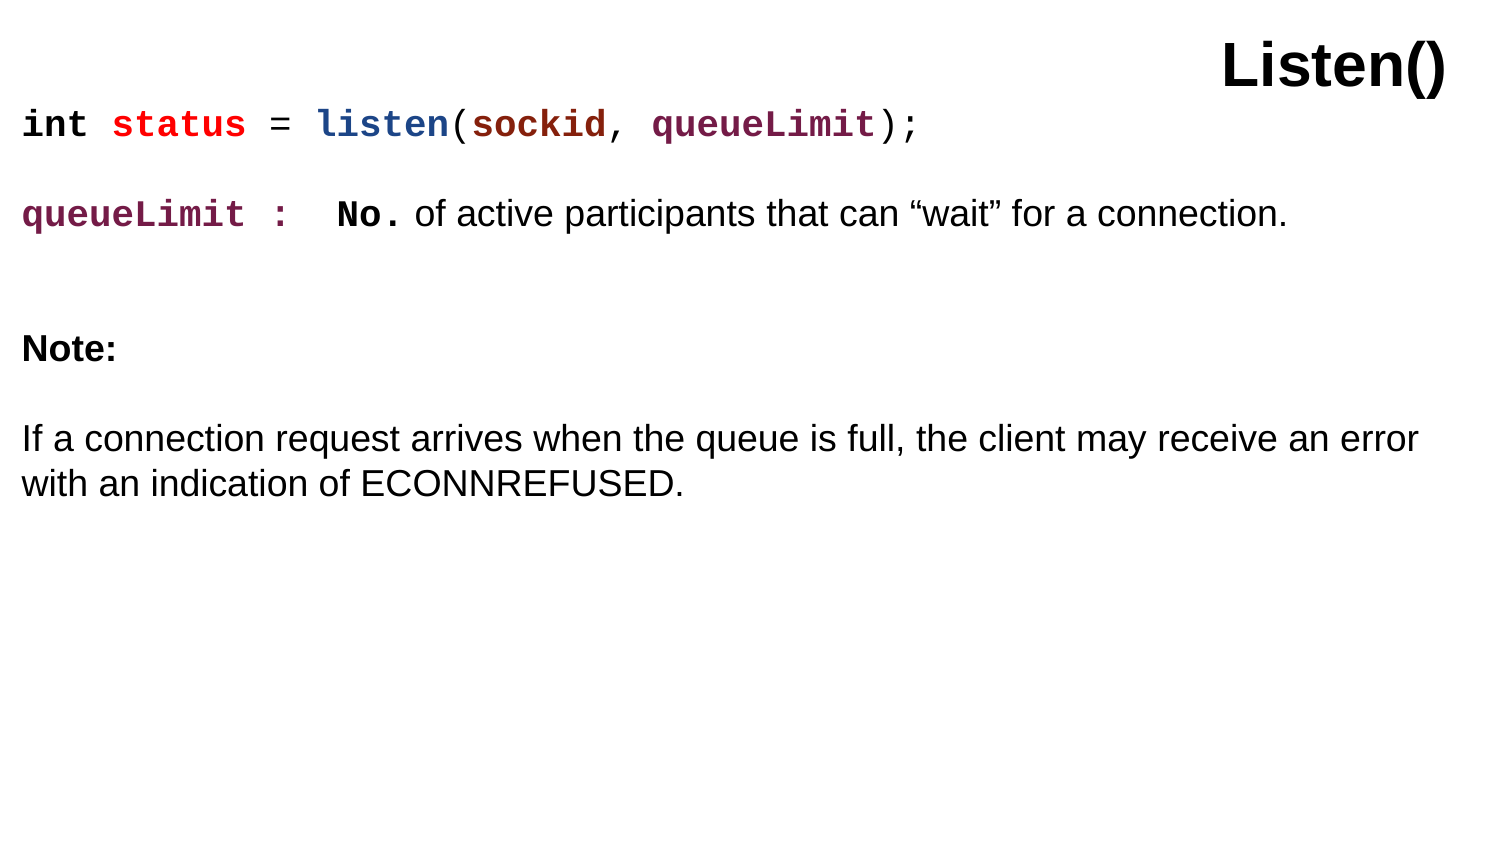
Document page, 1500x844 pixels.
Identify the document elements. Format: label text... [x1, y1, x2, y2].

text_box Listen() int status = listen(sockid, queueLimit); queueLimit : No. of active participants that can “wait” for a connection. Note: If a connection request arrives when the queue is full, the client may receive an error with an indication of ECONNREFUSED. [6, 8, 1481, 836]
